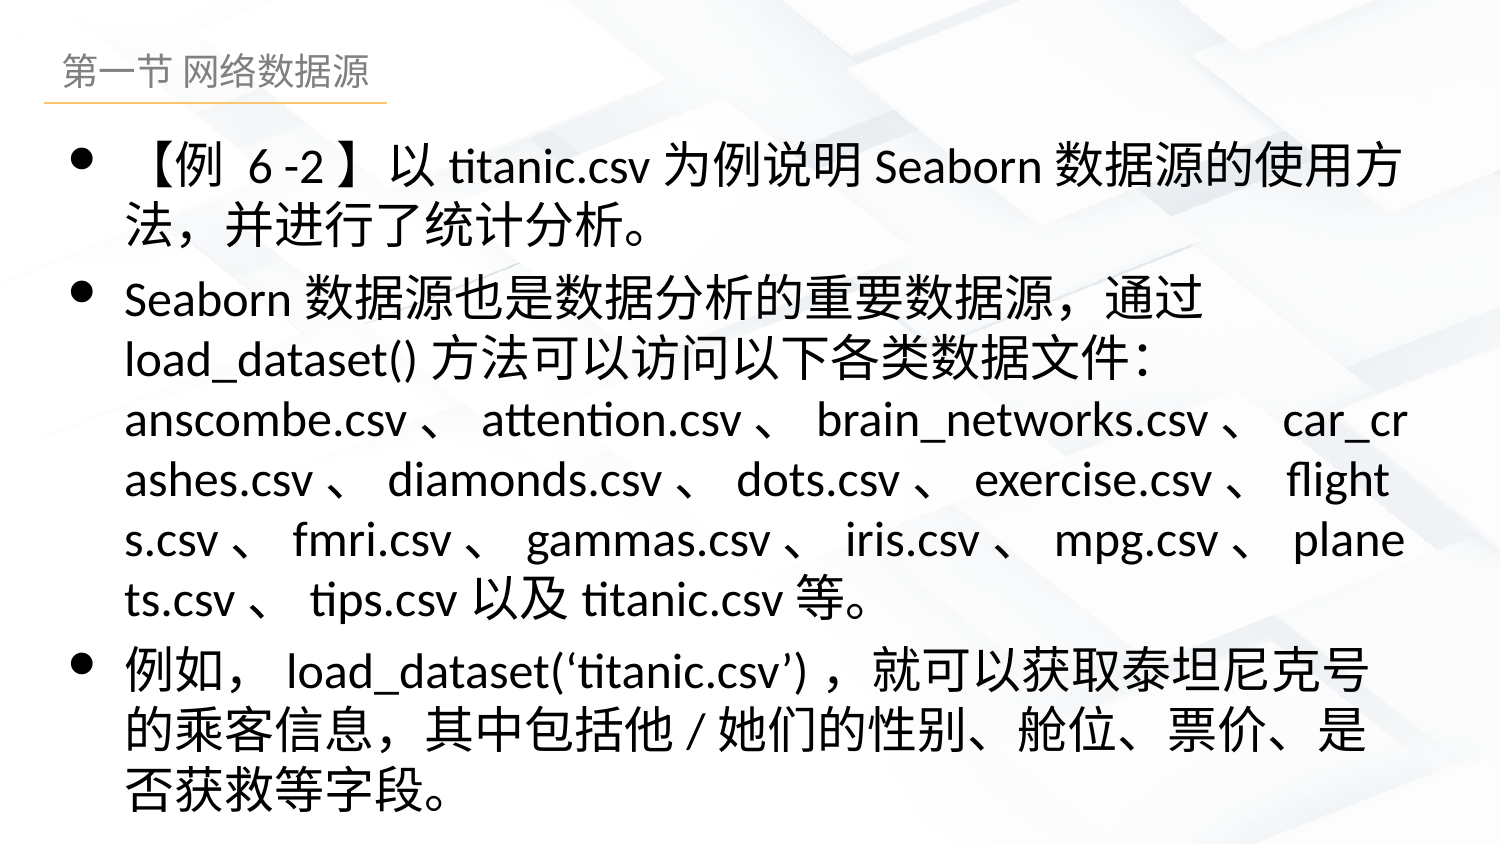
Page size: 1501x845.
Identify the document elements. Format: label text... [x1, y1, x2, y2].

text_box 【例 6 -2】以titanic.csv为例说明Seaborn数据源的使用方法，并进行了统计分析。 Seaborn数据源也是数据分析的重要数据源，通过load_dataset()方法可以访问以下各类数据文件：anscombe.csv、attention.csv、brain_networks.csv、car_crashes.csv、diamonds.csv、dots.csv、exercise.csv、flights.csv、fmri.csv、gammas.csv、iris.csv、mpg.csv、planets.csv、tips.csv以及titanic.csv等。 例如，load_dataset(‘titanic.csv’)，就可以获取泰坦尼克号的乘客信息，其中包括他/她们的性别、舱位、票价、是否获救等字段。 [53, 126, 1424, 844]
